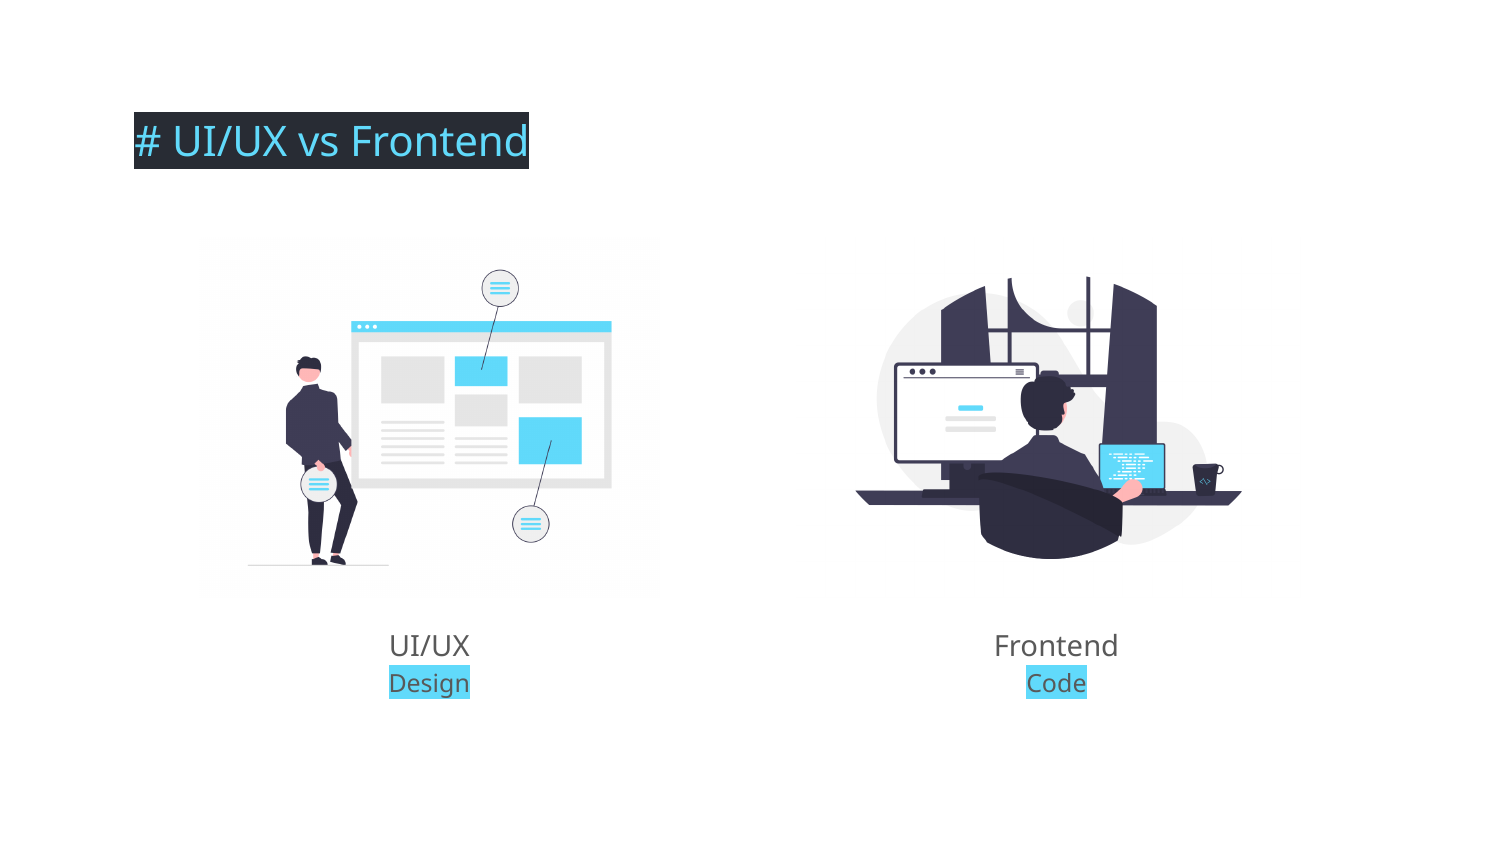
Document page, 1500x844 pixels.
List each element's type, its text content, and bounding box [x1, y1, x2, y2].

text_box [198, 237, 660, 709]
title # UI/UX vs Frontend [119, 97, 1381, 185]
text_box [795, 237, 1301, 709]
